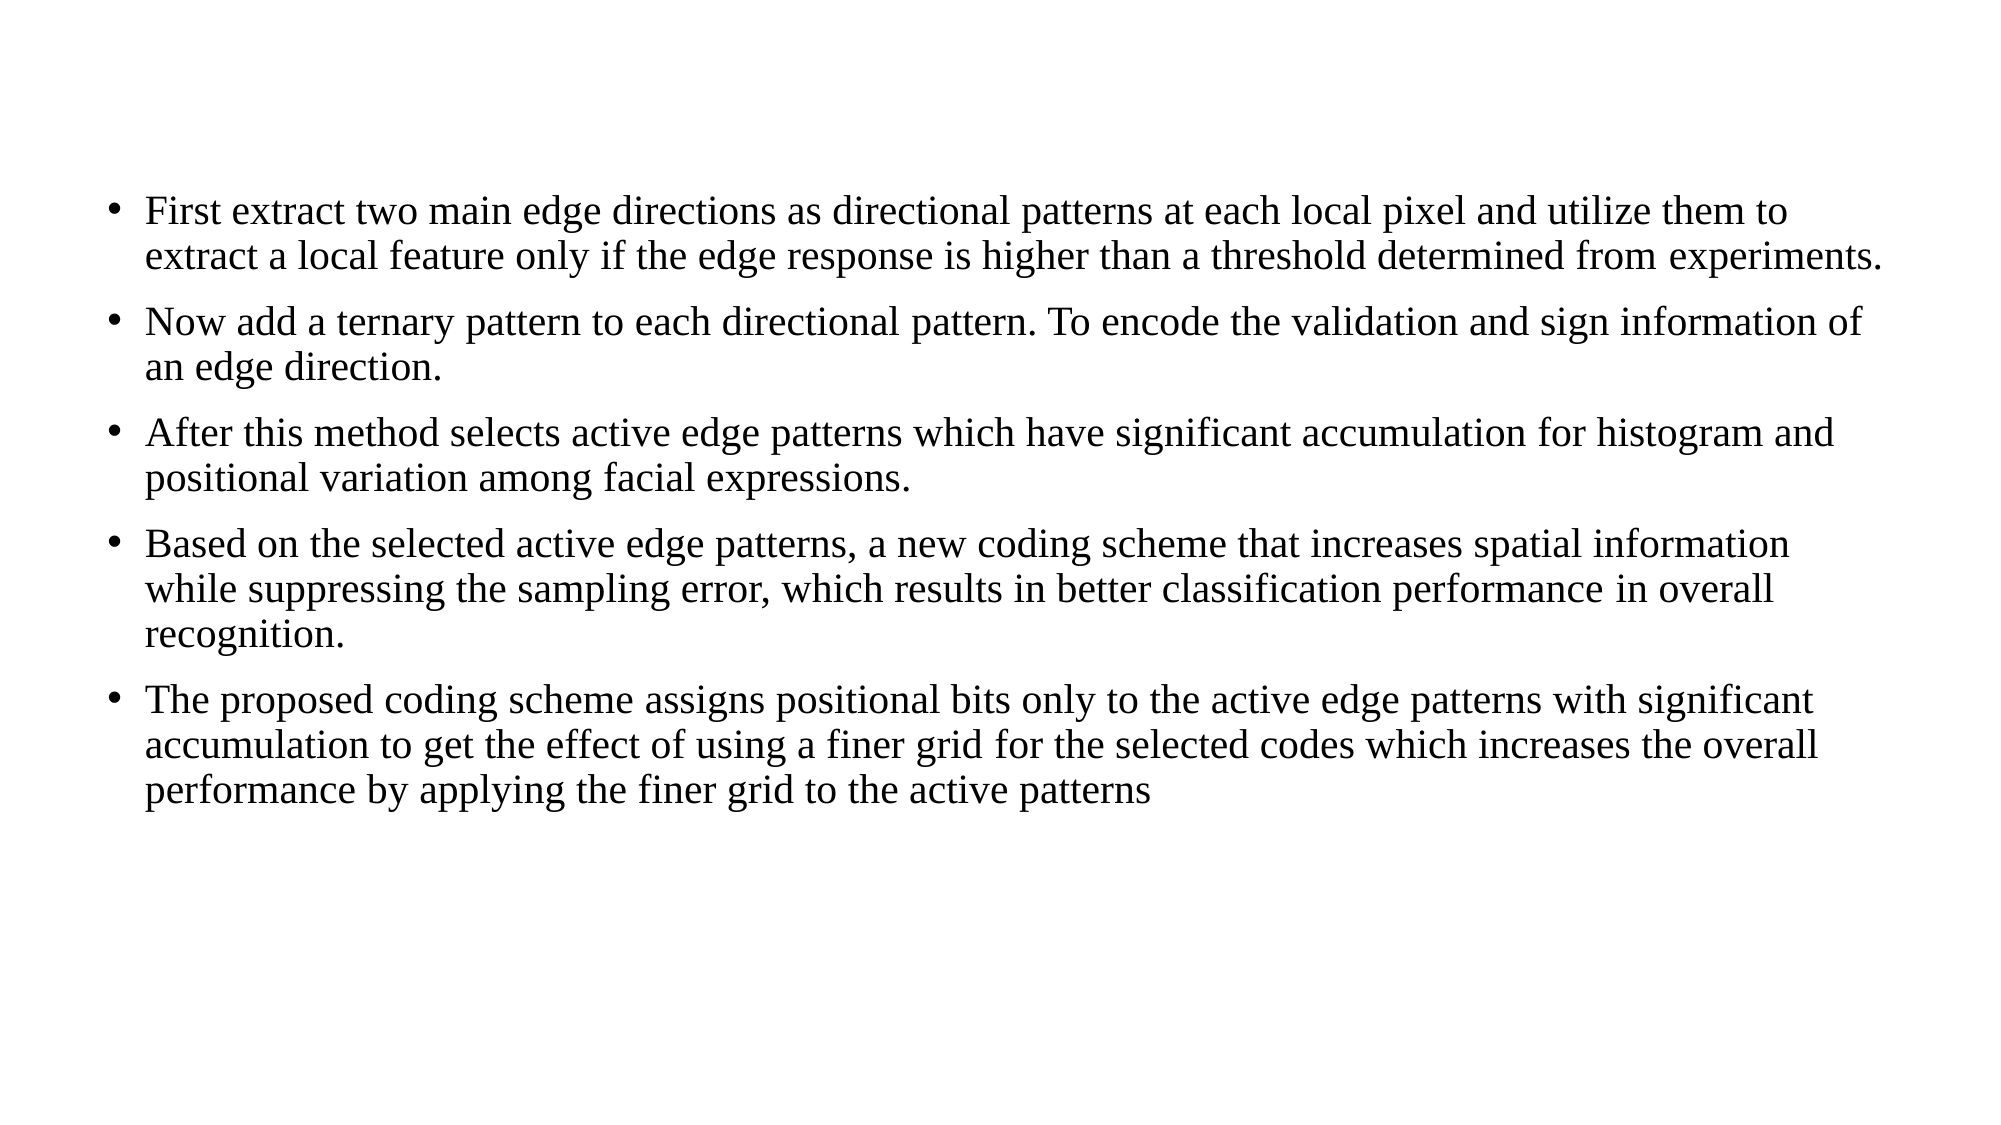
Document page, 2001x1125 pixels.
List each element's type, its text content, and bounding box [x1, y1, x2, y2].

list First extract two main edge directions as directional patterns at each local pixel and utilize them to extract a local feature only if the edge response is higher than a threshold determined from experiments. Now add a ternary pattern to each directional pattern. To encode the validation and sign information of an edge direction. After this method selects active edge patterns which have significant accumulation for histogram and positional variation among facial expressions. Based on the selected active edge patterns, a new coding scheme that increases spatial information while suppressing the sampling error, which results in better classification performance in overall recognition. The proposed coding scheme assigns positional bits only to the active edge patterns with significant accumulation to get the effect of using a finer grid for the selected codes which increases the overall performance by applying the finer grid to the active patterns [92, 110, 1908, 913]
